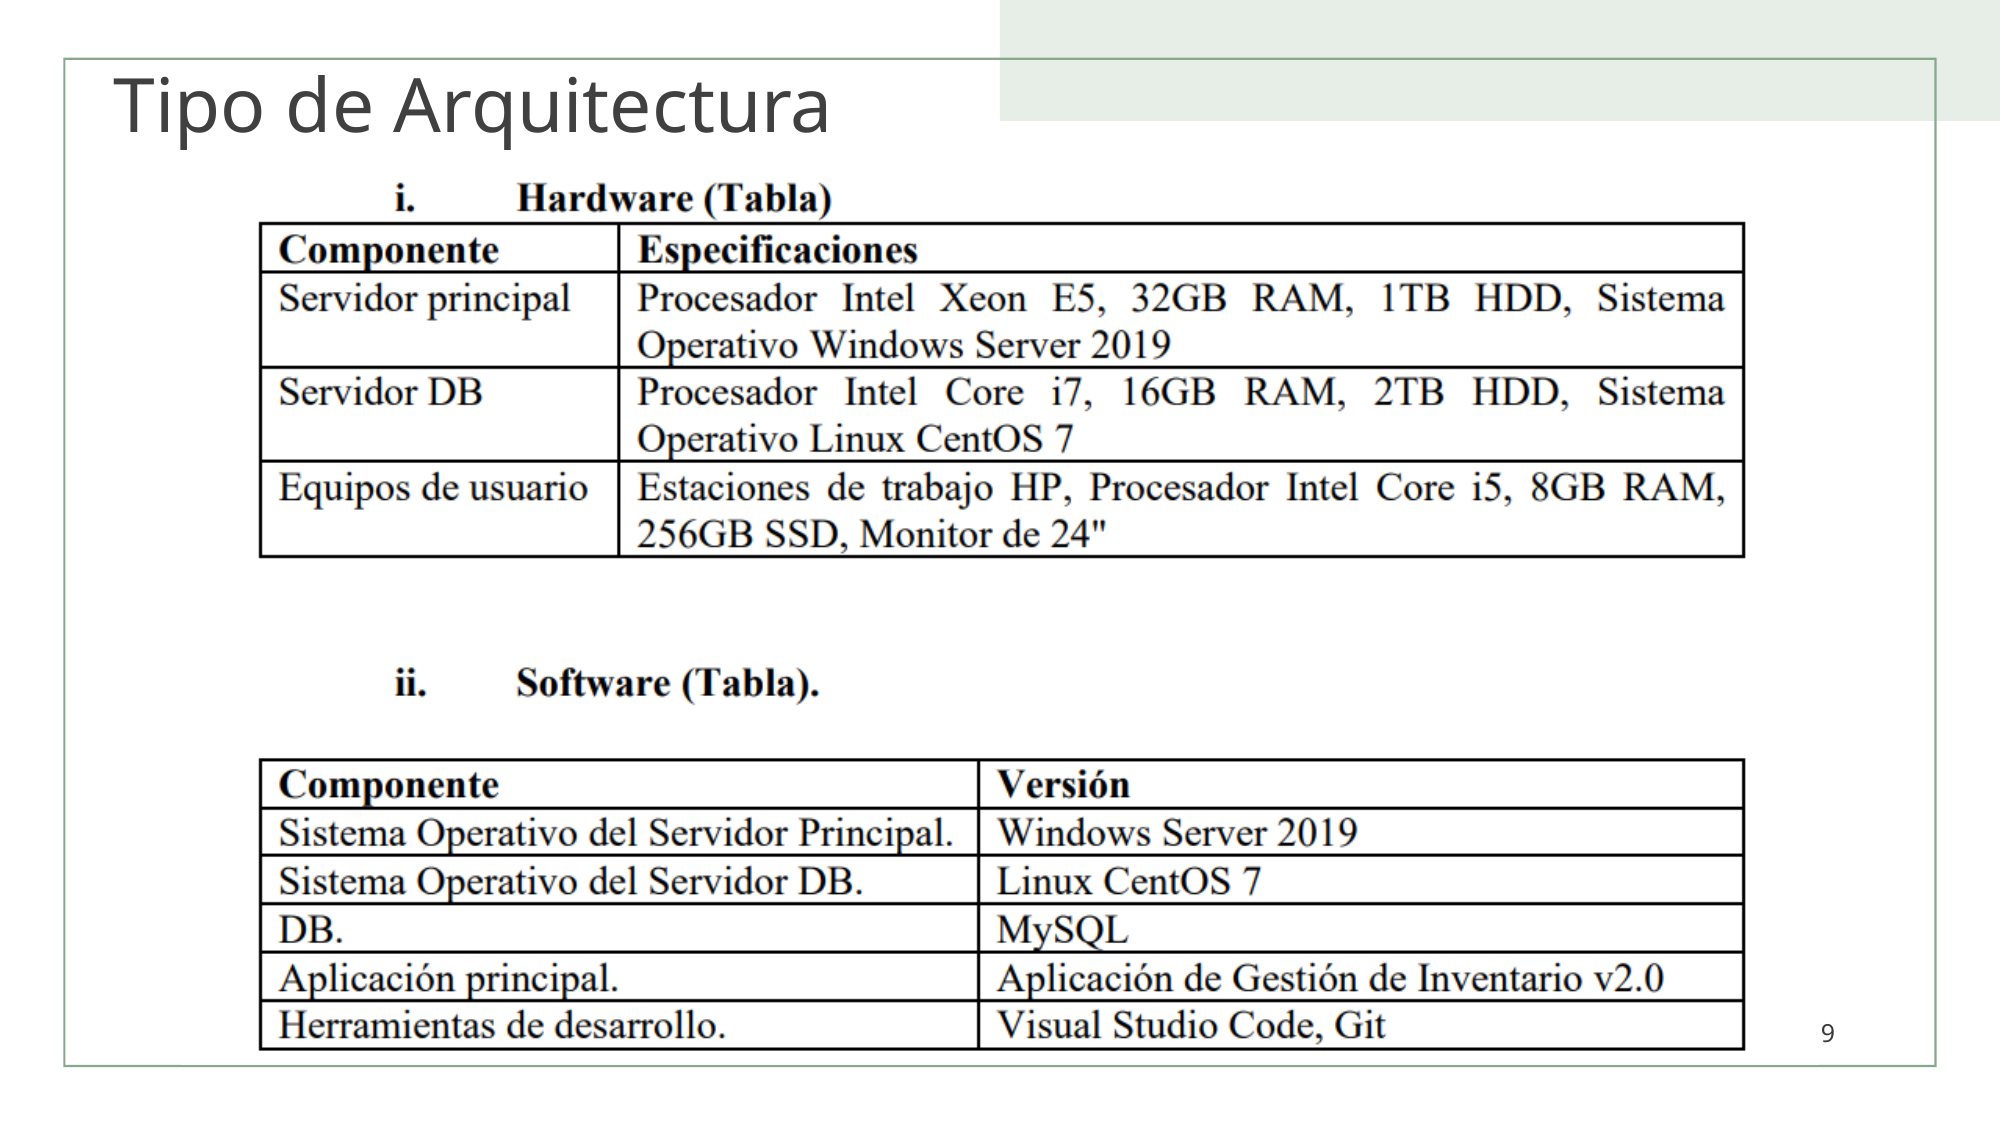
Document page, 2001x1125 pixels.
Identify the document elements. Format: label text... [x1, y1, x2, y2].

picture [181, 180, 1819, 1065]
slide_number 9 [1819, 1004, 1850, 1064]
title Tipo de Arquitectura [98, 0, 1799, 218]
